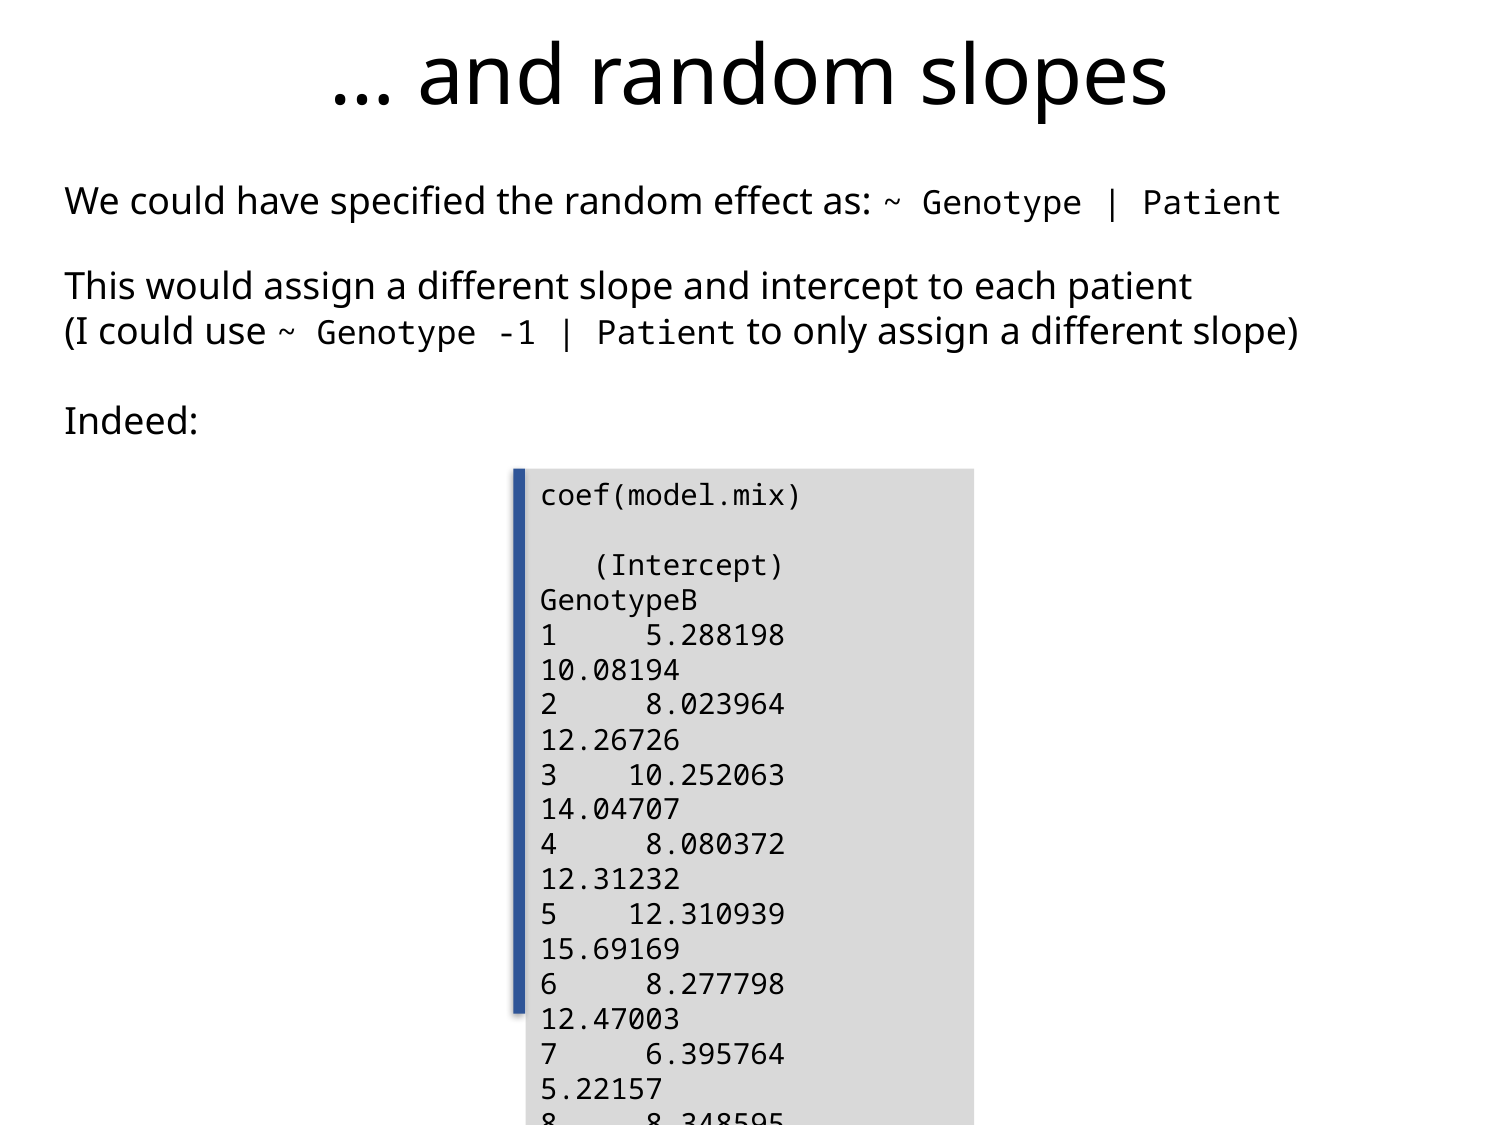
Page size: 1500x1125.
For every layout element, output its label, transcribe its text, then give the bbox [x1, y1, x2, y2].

text_box [513, 468, 526, 1015]
text_box We could have specified the random effect as: ~ Genotype | Patient This would assign a different slope and intercept to each patient (I could use ~ Genotype -1 | Patient to only assign a different slope) Indeed: [49, 169, 1314, 450]
text_box coef(model.mix) (Intercept) GenotypeB 1 5.288198 10.08194 2 8.023964 12.26726 3 10.252063 14.04707 4 8.080372 12.31232 5 12.310939 15.69169 6 8.277798 12.47003 7 6.395764 5.22157 8 8.348595 11.63872 9 9.381706 15.03360 10 8.333475 11.58903 11 11.431396 21.76904 12 8.342398 11.61835 [525, 468, 975, 1125]
text_box … and random slopes [19, 13, 1480, 129]
